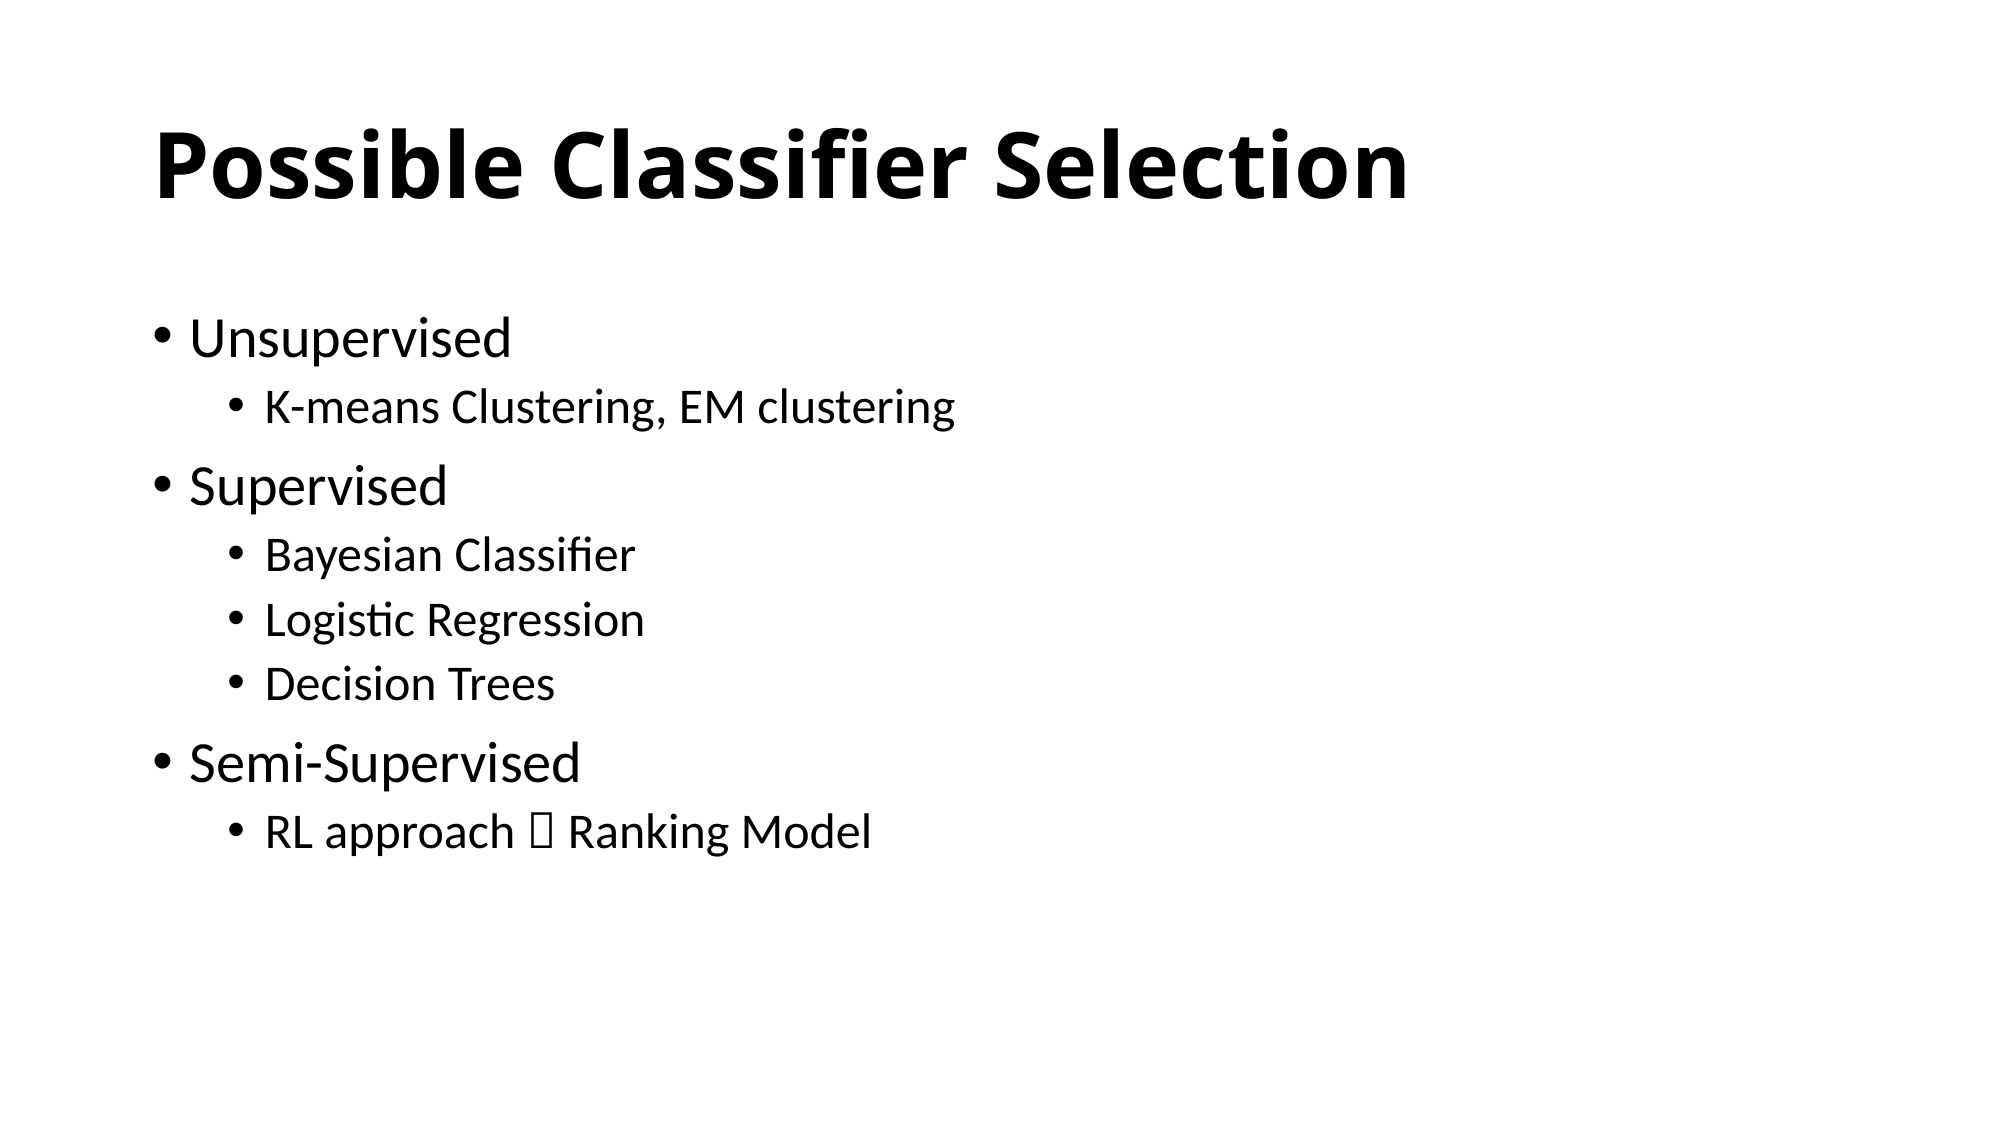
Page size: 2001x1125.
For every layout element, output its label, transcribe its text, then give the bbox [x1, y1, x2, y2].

list Unsupervised K-means Clustering, EM clustering Supervised Bayesian Classifier Logistic Regression Decision Trees Semi-Supervised RL approach  Ranking Model [137, 299, 1863, 1014]
title Possible Classifier Selection [137, 59, 1863, 278]
